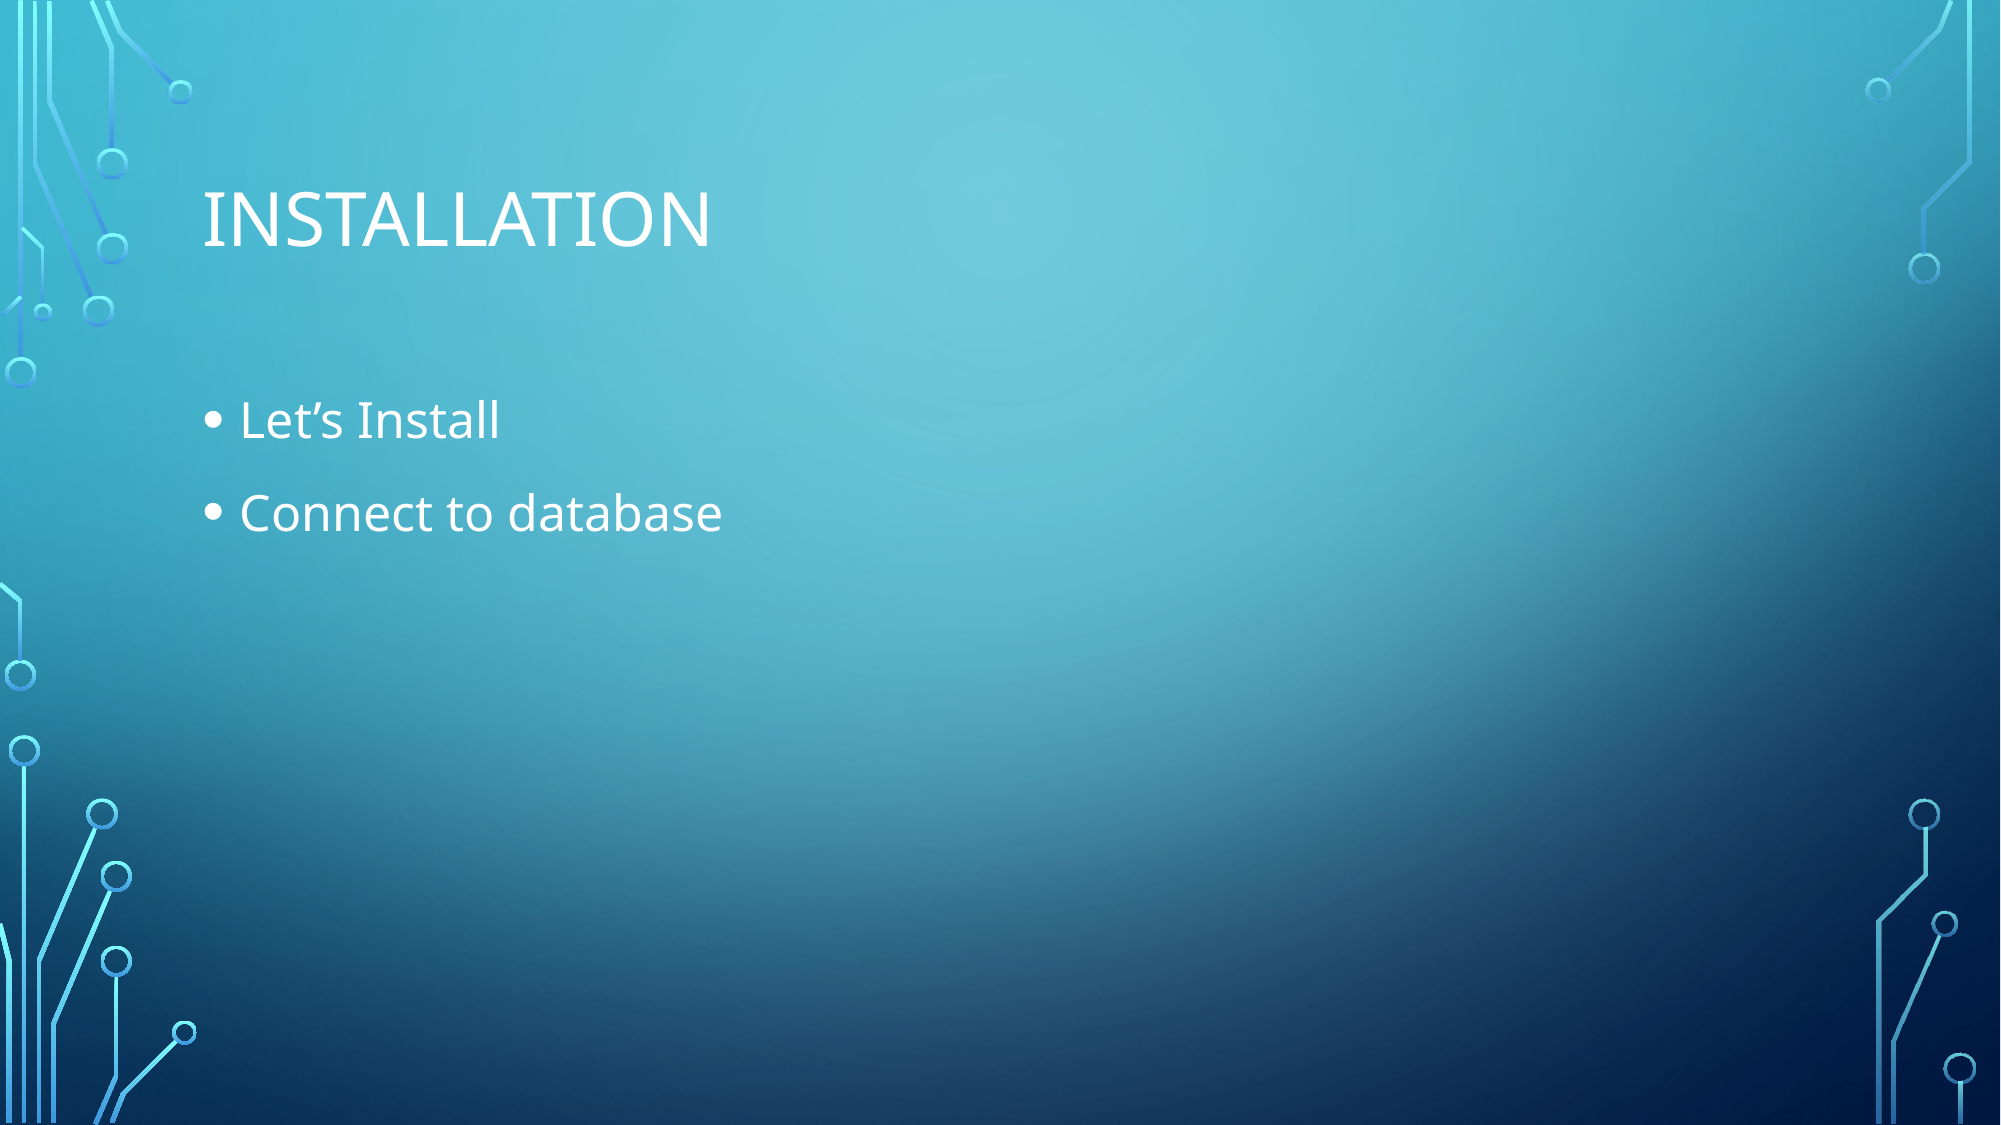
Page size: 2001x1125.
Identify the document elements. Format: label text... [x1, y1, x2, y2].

title Installation [187, 101, 1813, 344]
list Let’s Install Connect to database [187, 369, 1813, 950]
